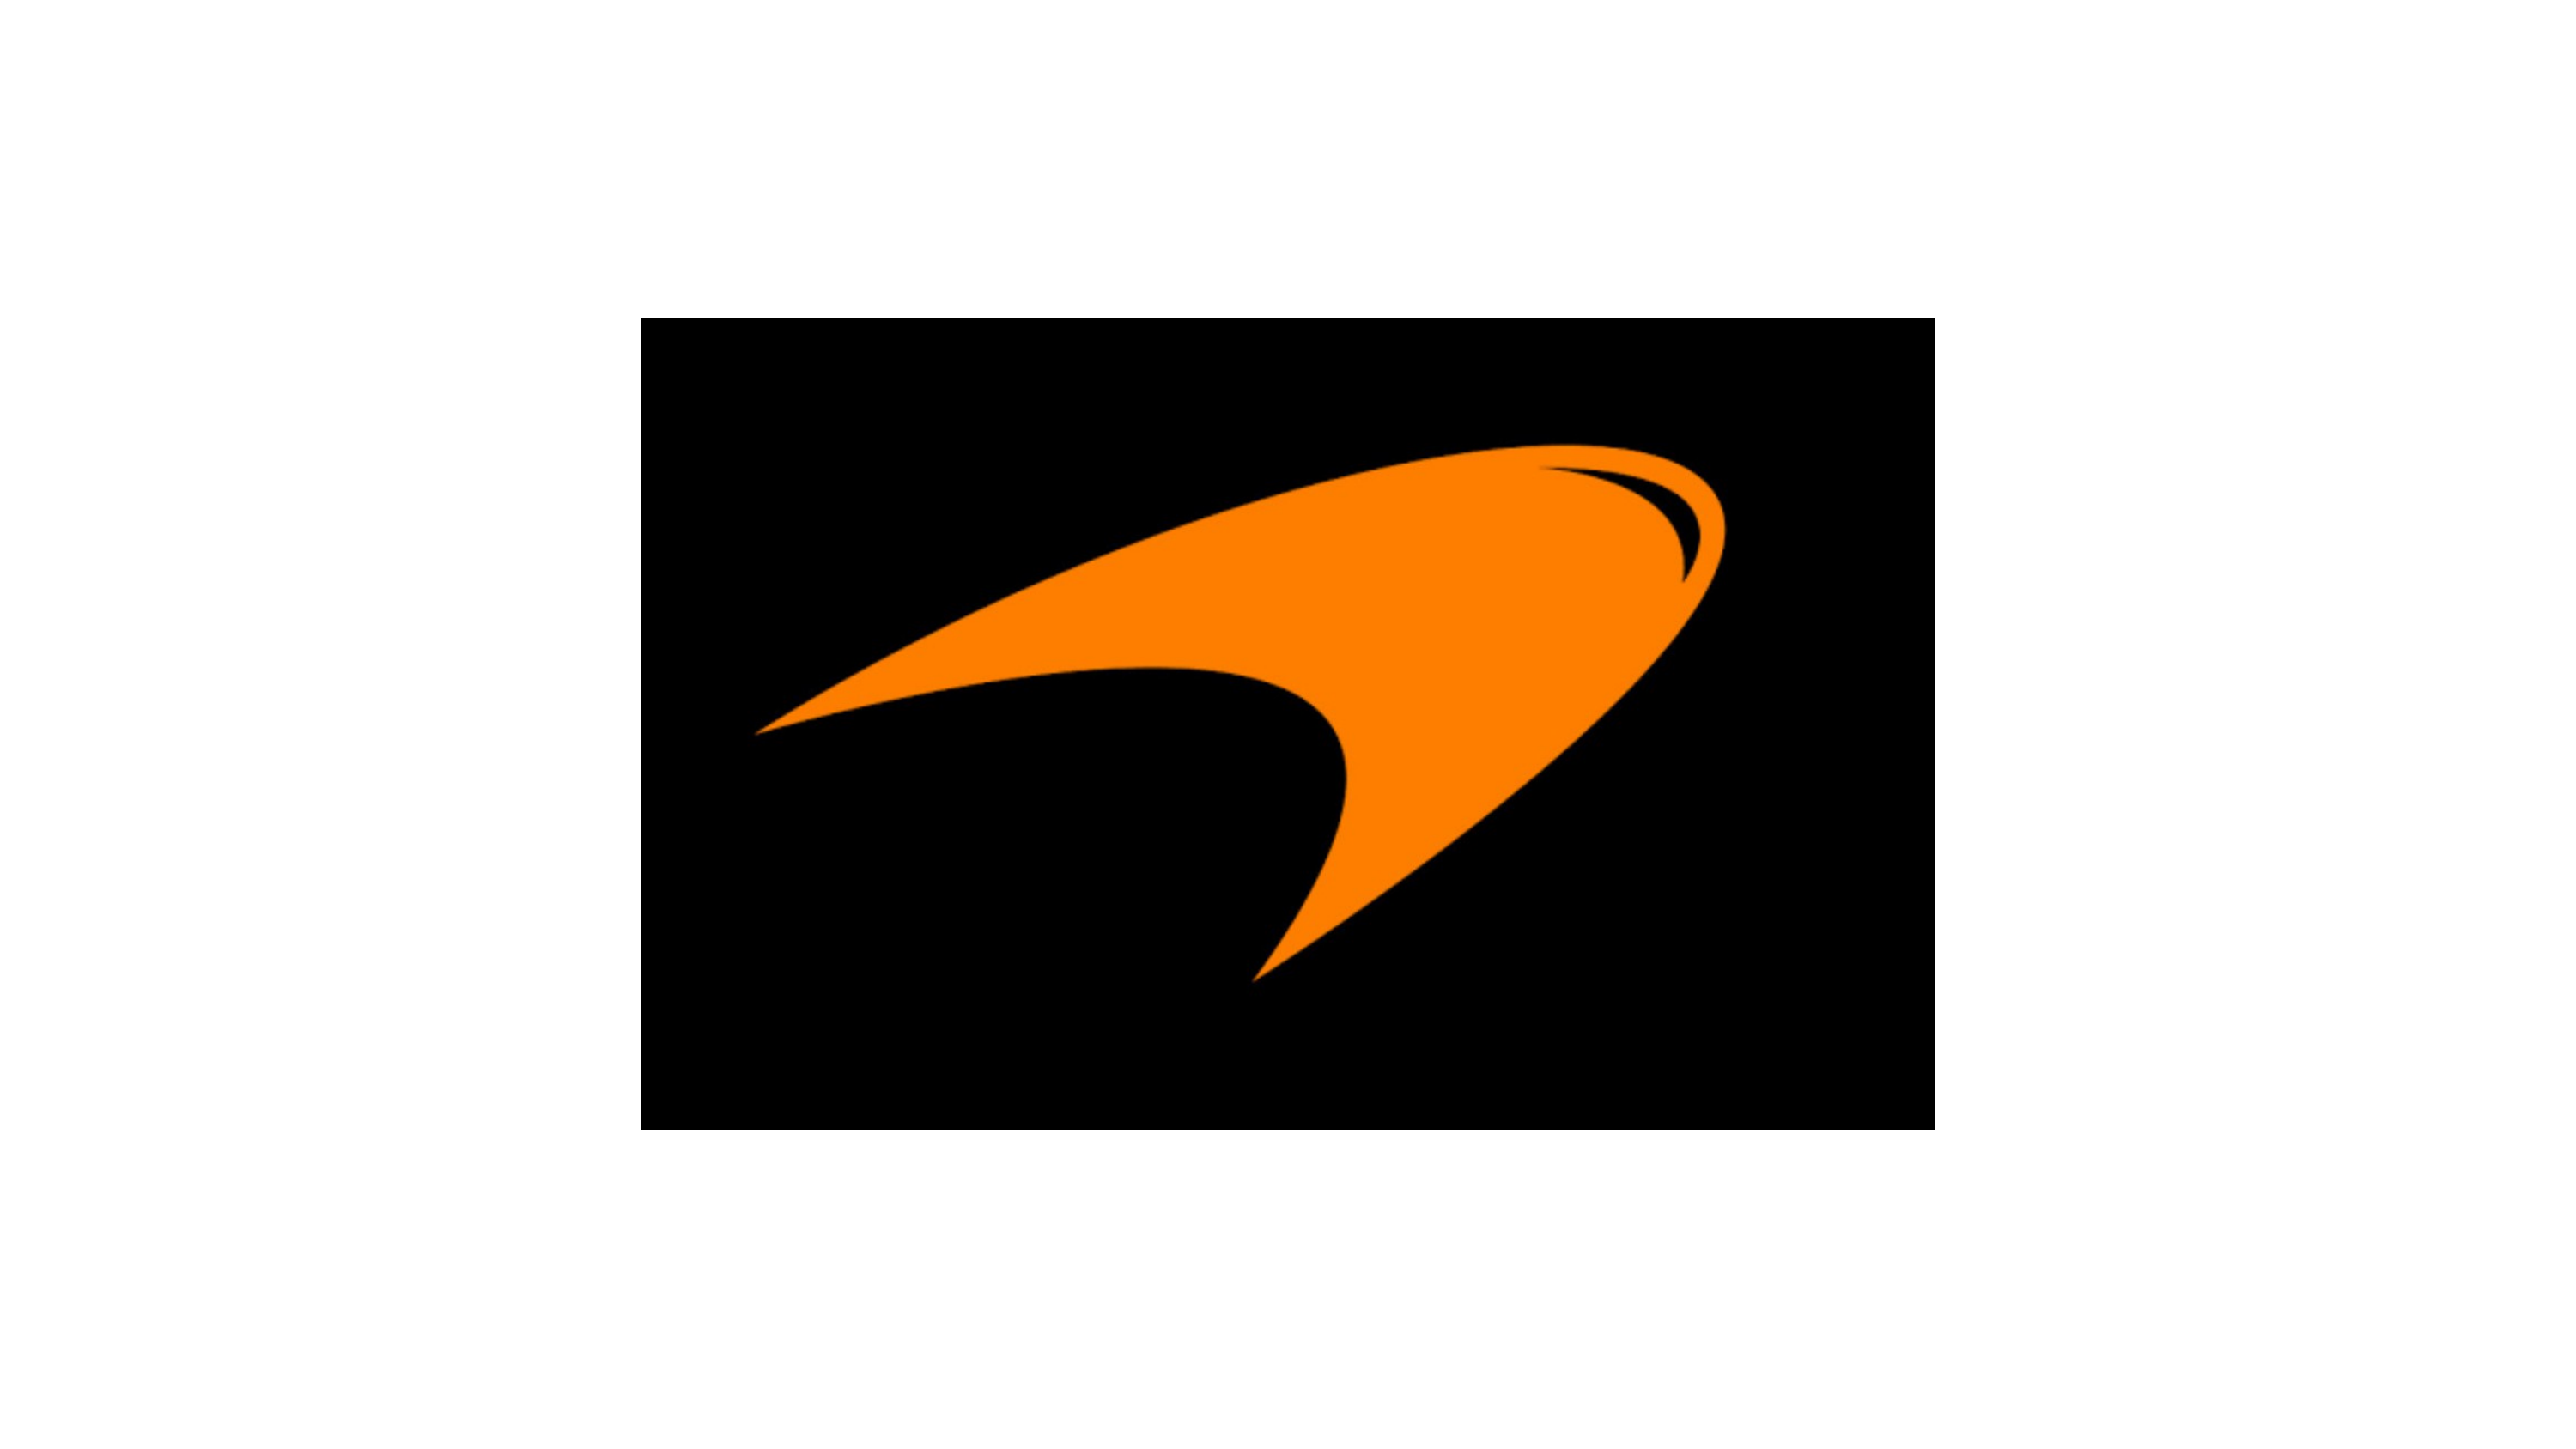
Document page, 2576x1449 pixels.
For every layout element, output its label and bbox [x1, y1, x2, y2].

picture [641, 318, 1935, 1130]
